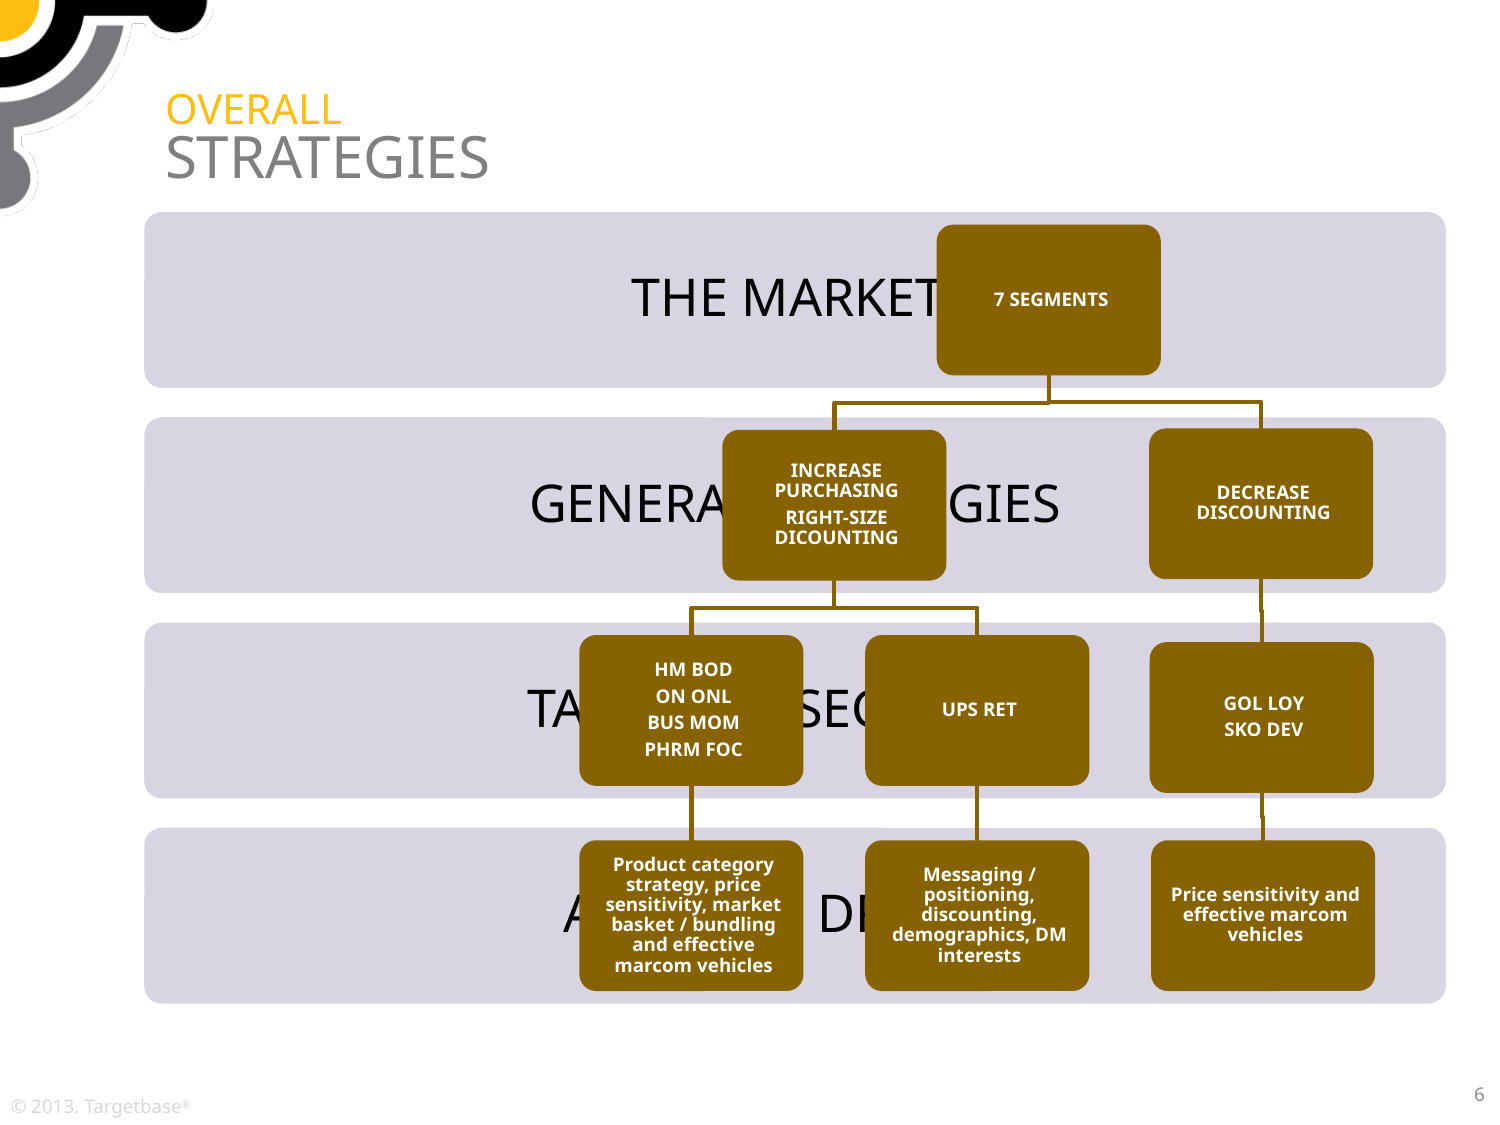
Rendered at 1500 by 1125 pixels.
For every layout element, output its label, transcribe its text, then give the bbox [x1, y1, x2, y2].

slide_number 6 [1387, 1065, 1500, 1125]
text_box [144, 210, 1447, 1005]
title OVERALL [150, 75, 1425, 112]
picture [0, 0, 215, 217]
list STRATEGIES [150, 112, 1425, 203]
